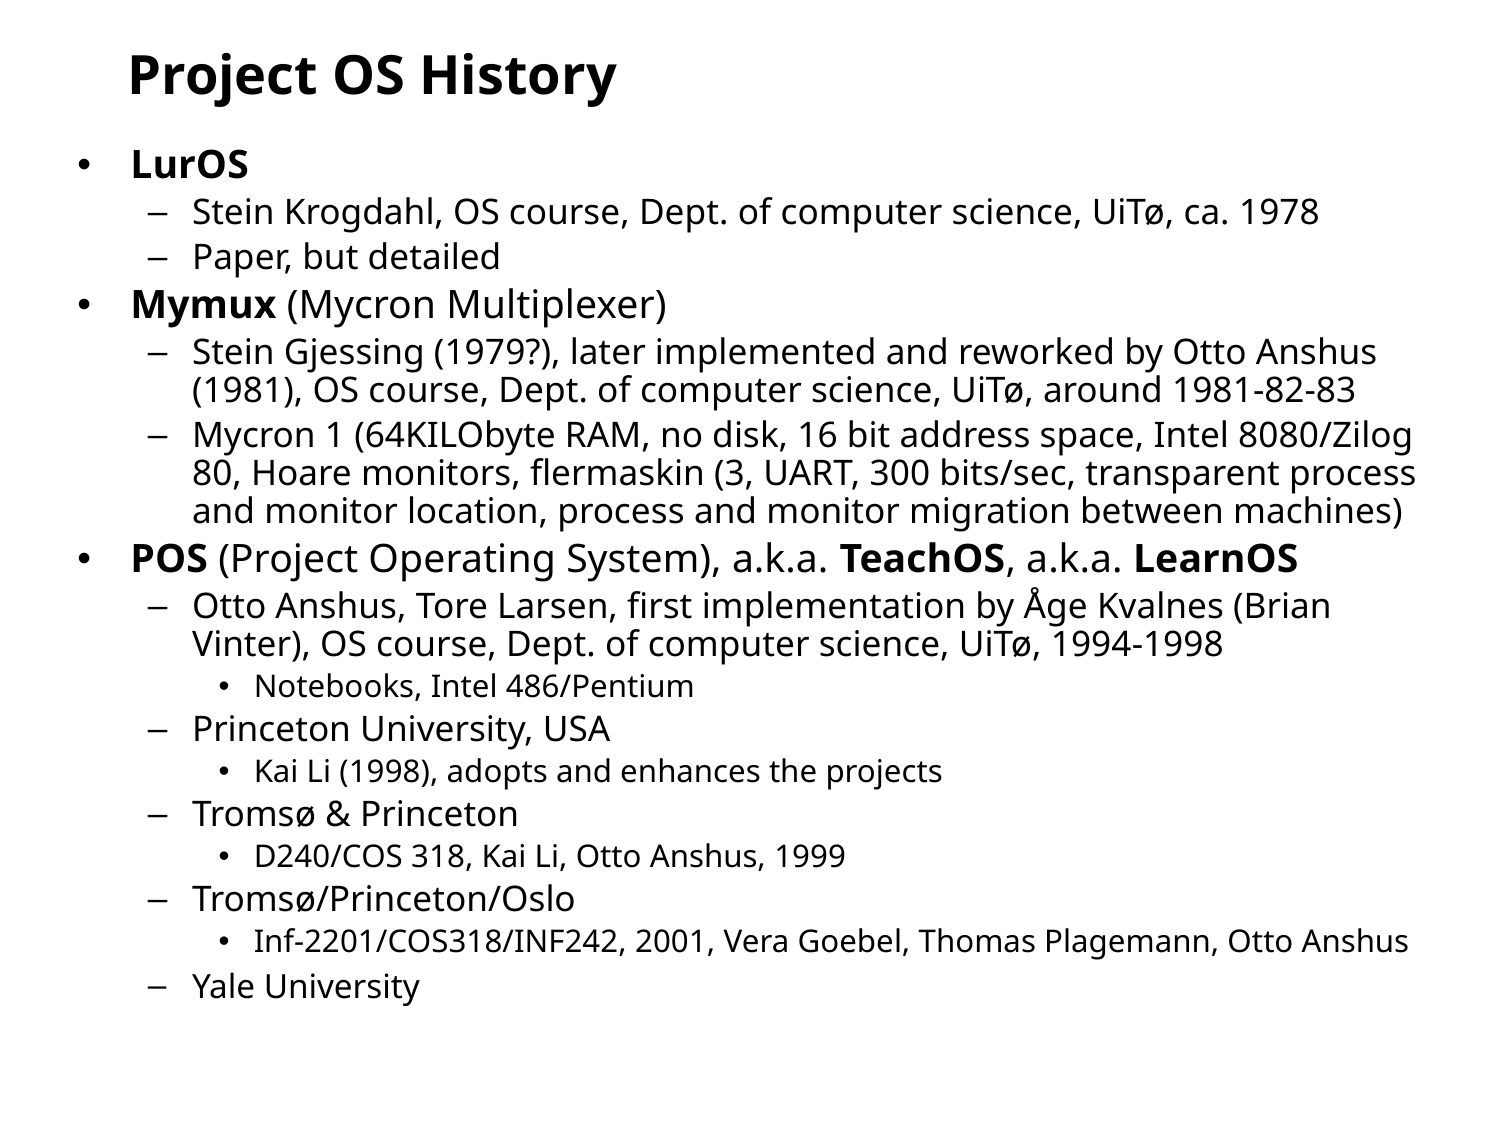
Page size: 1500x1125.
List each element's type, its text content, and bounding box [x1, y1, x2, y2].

list LurOS Stein Krogdahl, OS course, Dept. of computer science, UiTø, ca. 1978 Paper, but detailed Mymux (Mycron Multiplexer) Stein Gjessing (1979?), later implemented and reworked by Otto Anshus (1981), OS course, Dept. of computer science, UiTø, around 1981-82-83 Mycron 1 (64KILObyte RAM, no disk, 16 bit address space, Intel 8080/Zilog 80, Hoare monitors, flermaskin (3, UART, 300 bits/sec, transparent process and monitor location, process and monitor migration between machines) POS (Project Operating System), a.k.a. TeachOS, a.k.a. LearnOS Otto Anshus, Tore Larsen, first implementation by Åge Kvalnes (Brian Vinter), OS course, Dept. of computer science, UiTø, 1994-1998 Notebooks, Intel 486/Pentium Princeton University, USA Kai Li (1998), adopts and enhances the projects Tromsø & Princeton D240/COS 318, Kai Li, Otto Anshus, 1999 Tromsø/Princeton/Oslo Inf-2201/COS318/INF242, 2001, Vera Goebel, Thomas Plagemann, Otto Anshus Yale University [62, 137, 1450, 1075]
title Project OS History [112, 24, 1388, 113]
